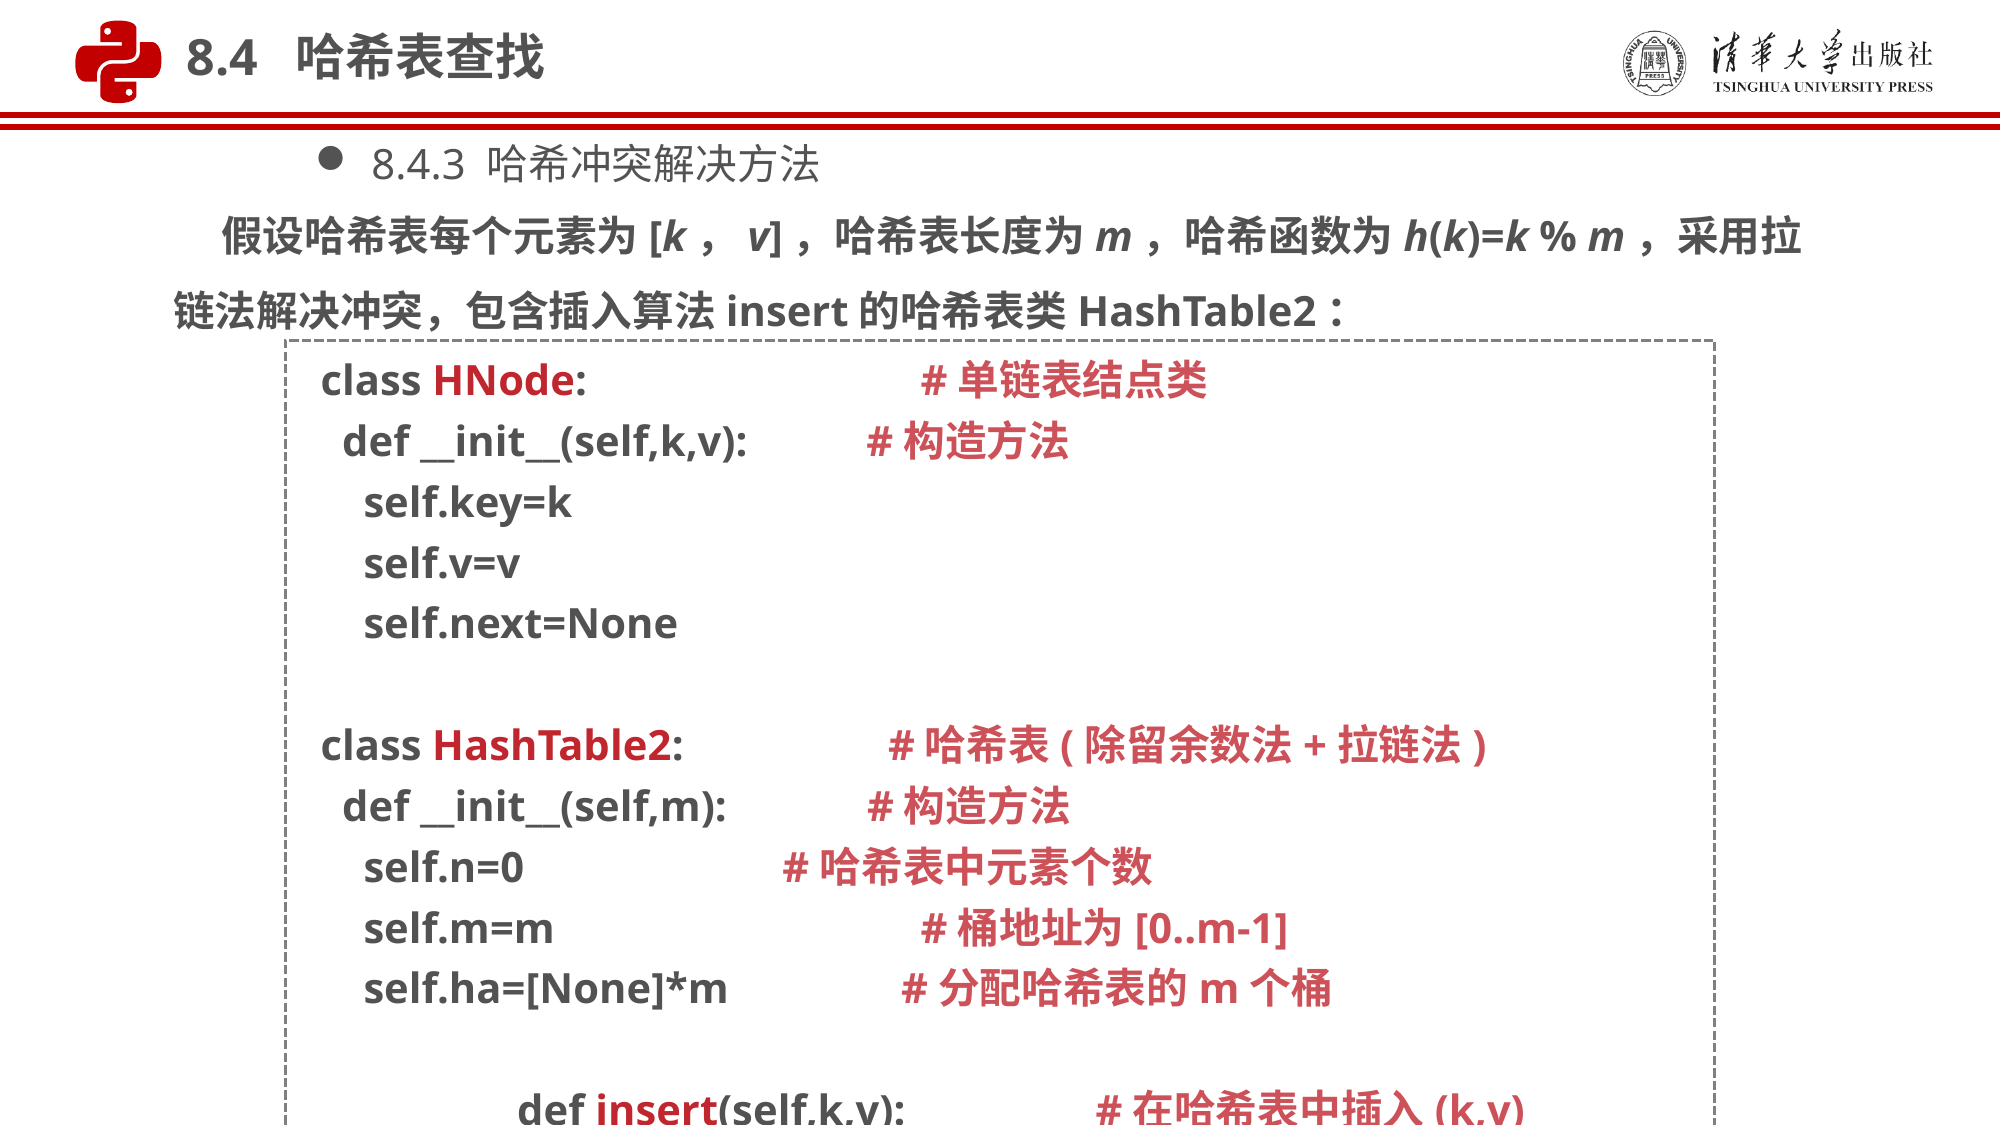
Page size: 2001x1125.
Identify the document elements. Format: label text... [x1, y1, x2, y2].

text_box 8.4 哈希表查找 [171, 30, 561, 93]
text_box class HNode: #单链表结点类 def __init__(self,k,v): #构造方法 self.key=k self.v=v self.next=None class HashTable2: #哈希表(除留余数法+拉链法) def __init__(self,m): #构造方法 self.n=0 #哈希表中元素个数 self.m=m #桶地址为[0..m-1] self.ha=[None]*m #分配哈希表的m个桶 def insert(self,k,v): #在哈希表中插入(k,v) d=k % self.m #求哈希函数值 p=HNode(k,v) #新建(k,v)的结点p p.next=self.ha[d] #头插法将p插入到ha[d]单链表中 self.ha[d]=p self.n+=1 #哈希表元素个数增1 [284, 339, 1716, 1125]
text_box 假设哈希表每个元素为[k，v]，哈希表长度为m，哈希函数为h(k)=k % m，采用拉链法解决冲突，包含插入算法insert的哈希表类HashTable2： [158, 177, 1842, 342]
text_box 8.4.3 哈希冲突解决方法 [170, 130, 966, 196]
